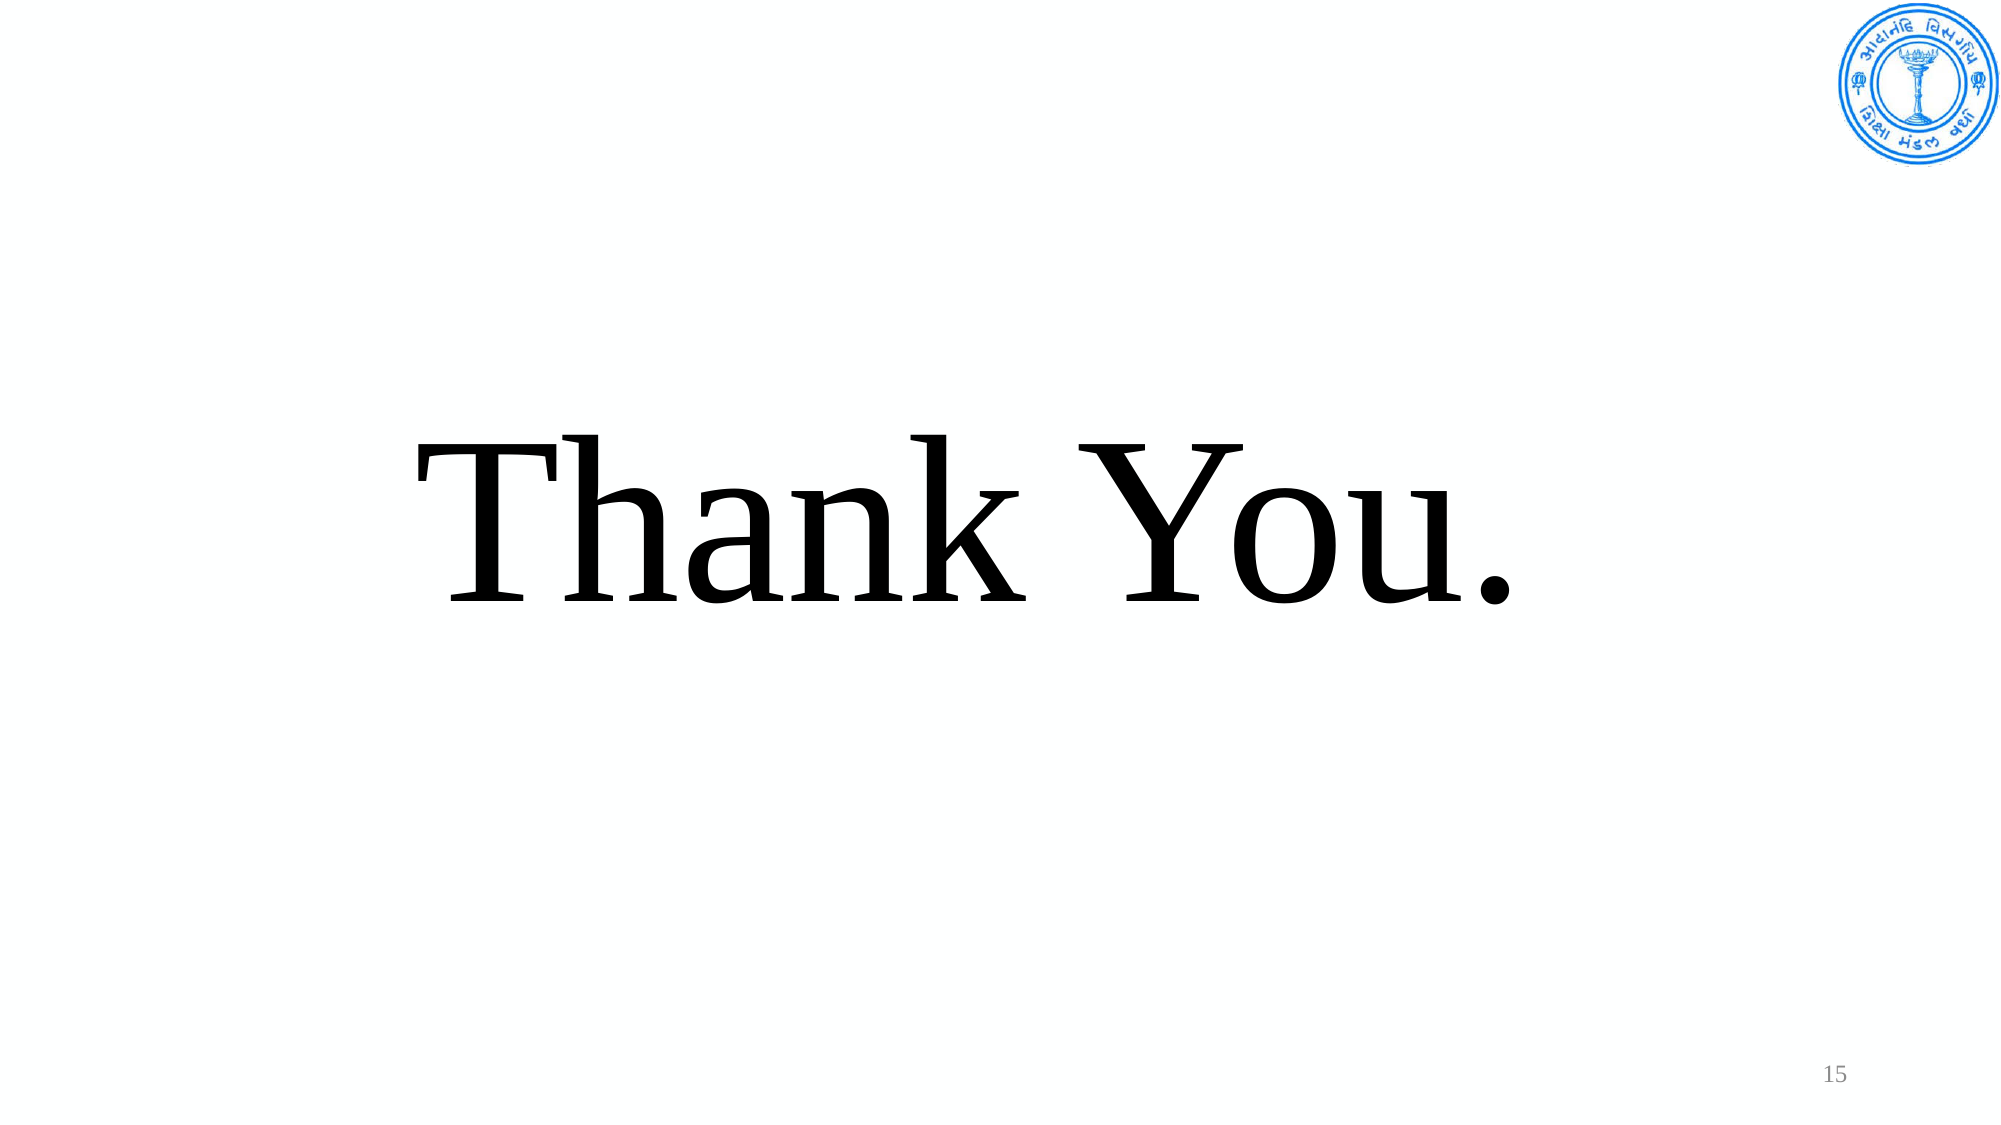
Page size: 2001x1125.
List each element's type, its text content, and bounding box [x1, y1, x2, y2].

title Thank You. [137, 192, 1863, 661]
slide_number 15 [1412, 1042, 1863, 1103]
picture [1836, 2, 2000, 167]
